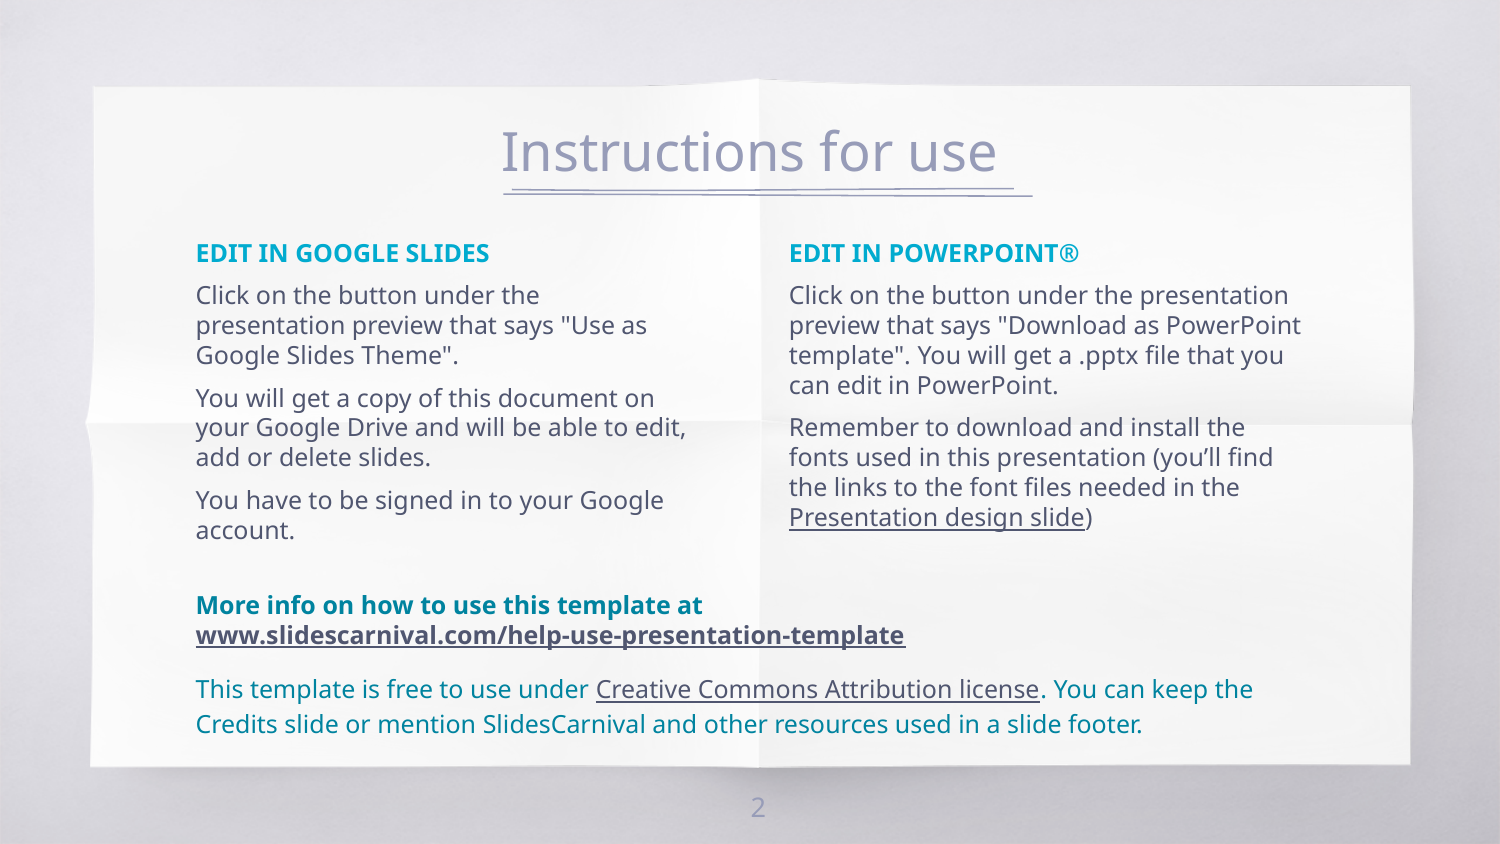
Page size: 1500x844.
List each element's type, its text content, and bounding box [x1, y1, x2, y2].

title Instructions for use [168, 84, 1332, 197]
slide_number ‹#› [713, 775, 804, 825]
text_box EDIT IN GOOGLE SLIDES Click on the button under the presentation preview that says "Use as Google Slides Theme". You will get a copy of this document on your Google Drive and will be able to edit, add or delete slides. You have to be signed in to your Google account. [180, 222, 704, 494]
text_box More info on how to use this template at www.slidescarnival.com/help-use-presentation-template This template is free to use under Creative Commons Attribution license. You can keep the Credits slide or mention SlidesCarnival and other resources used in a slide footer. [180, 574, 1320, 676]
text_box EDIT IN POWERPOINT® Click on the button under the presentation preview that says "Download as PowerPoint template". You will get a .pptx file that you can edit in PowerPoint. Remember to download and install the fonts used in this presentation (you’ll find the links to the font files needed in the Presentation design slide) [773, 222, 1320, 494]
picture [0, 0, 1500, 844]
